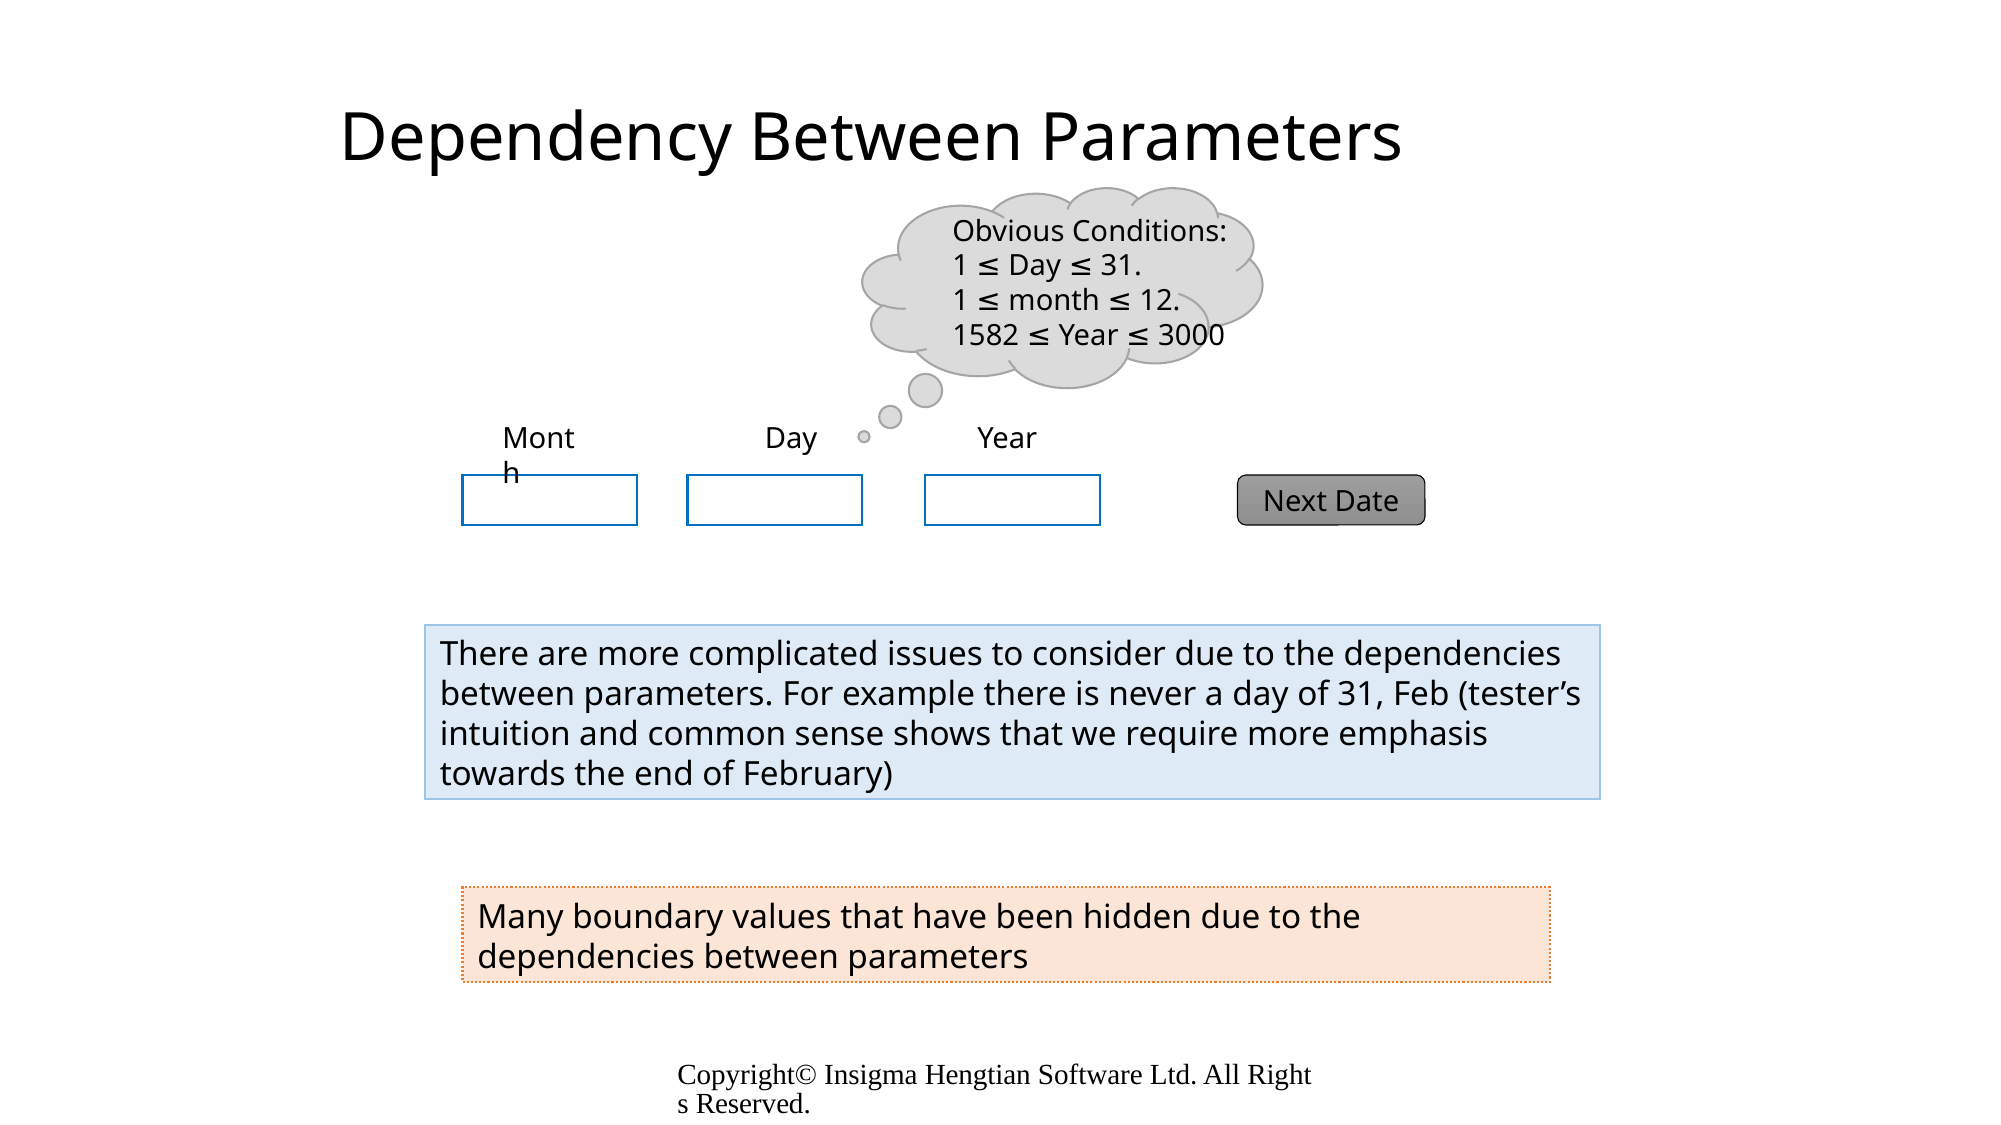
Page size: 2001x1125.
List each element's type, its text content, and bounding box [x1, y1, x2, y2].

text_box [878, 404, 903, 430]
text_box [998, 187, 1214, 204]
text_box There are more complicated issues to consider due to the dependencies between parameters. For example there is never a day of 31, Feb (tester’s intuition and common sense shows that we require more emphasis towards the end of February) [424, 624, 1601, 800]
text_box Many boundary values that have been hidden due to the dependencies between parameters [461, 886, 1551, 983]
text_box Year [962, 412, 1075, 463]
footer Copyright© Insigma Hengtian Software Ltd. All Rights Reserved. [662, 1042, 1338, 1103]
text_box [857, 430, 871, 444]
title Dependency Between Parameters [324, 45, 1675, 233]
text_box [861, 207, 1184, 390]
text_box [907, 372, 944, 409]
text_box Next Date [1236, 474, 1426, 526]
text_box [686, 474, 863, 526]
text_box Obvious Conditions: 1 ≤ Day ≤ 31. 1 ≤ month ≤ 12. 1582 ≤ Year ≤ 3000 [937, 204, 1388, 359]
text_box [461, 474, 638, 526]
text_box Day [750, 412, 863, 463]
text_box Month [487, 412, 600, 498]
text_box [924, 474, 1101, 526]
